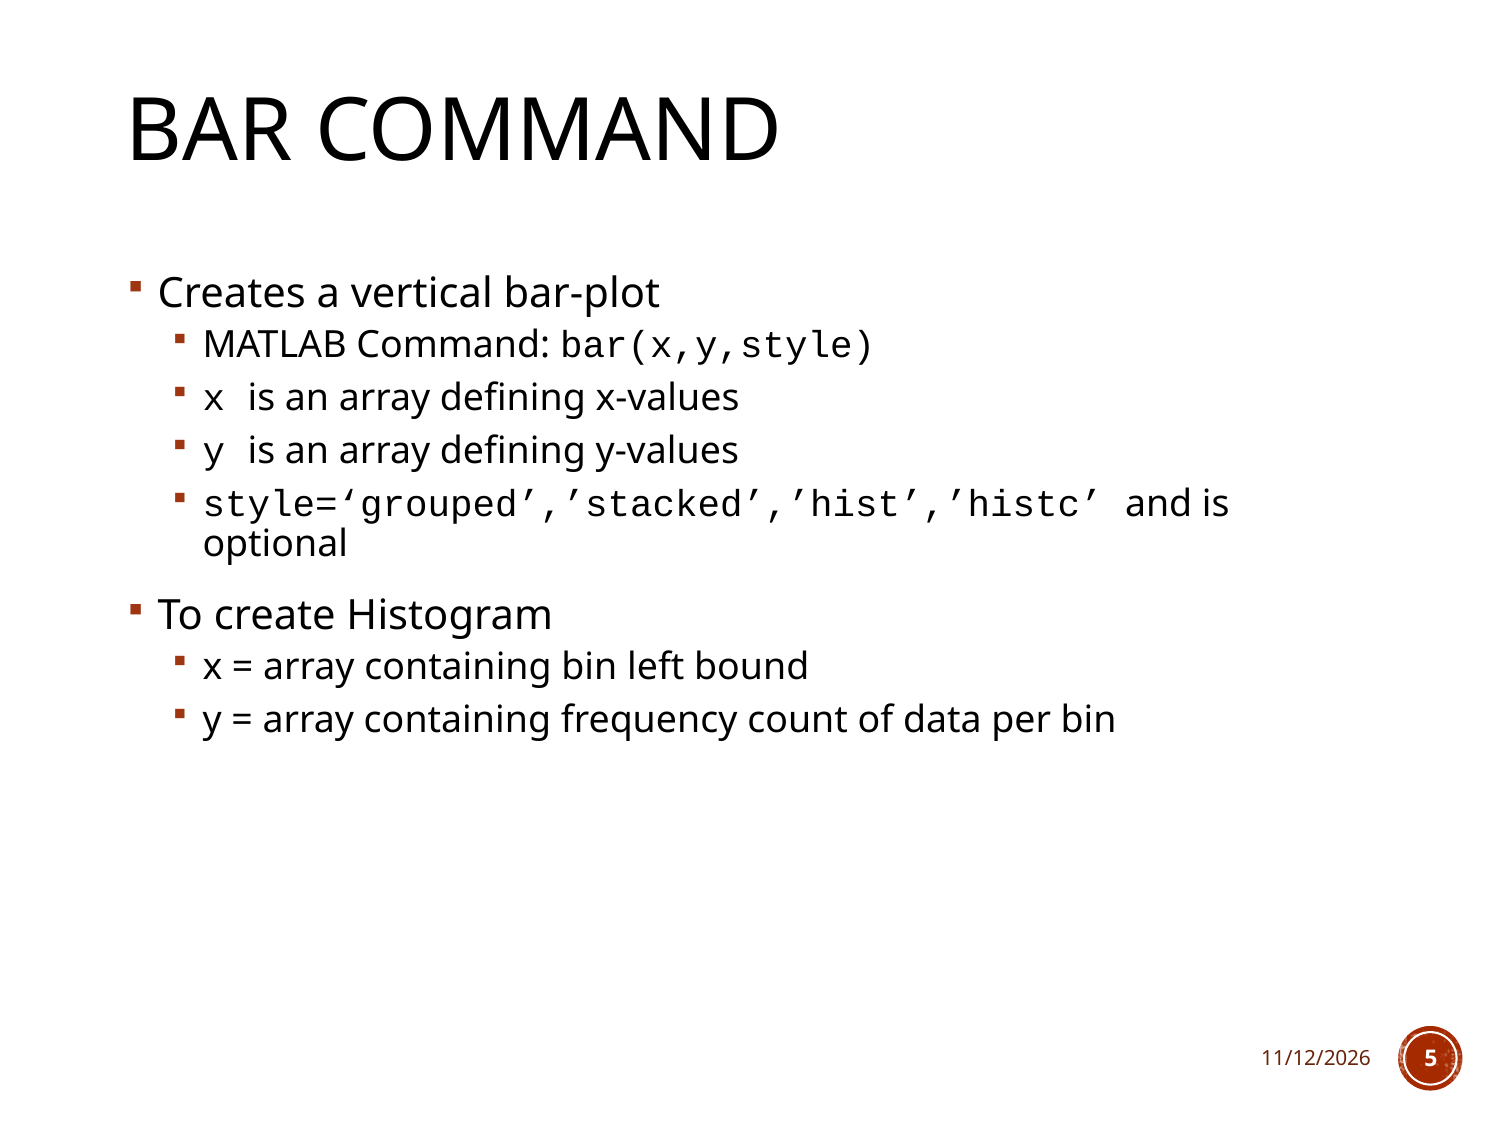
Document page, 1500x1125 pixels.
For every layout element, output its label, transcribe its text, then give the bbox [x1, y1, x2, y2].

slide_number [982, 1028, 1386, 1089]
title BAR Command [110, 0, 1386, 264]
slide_number 5 [1391, 1028, 1471, 1089]
list Creates a vertical bar-plot MATLAB Command: bar(x,y,style) x is an array defining x-values y is an array defining y-values style=‘grouped’,’stacked’,’hist’,’histc’ and is optional To create Histogram x = array containing bin left bound y = array containing frequency count of data per bin [112, 263, 1388, 1013]
